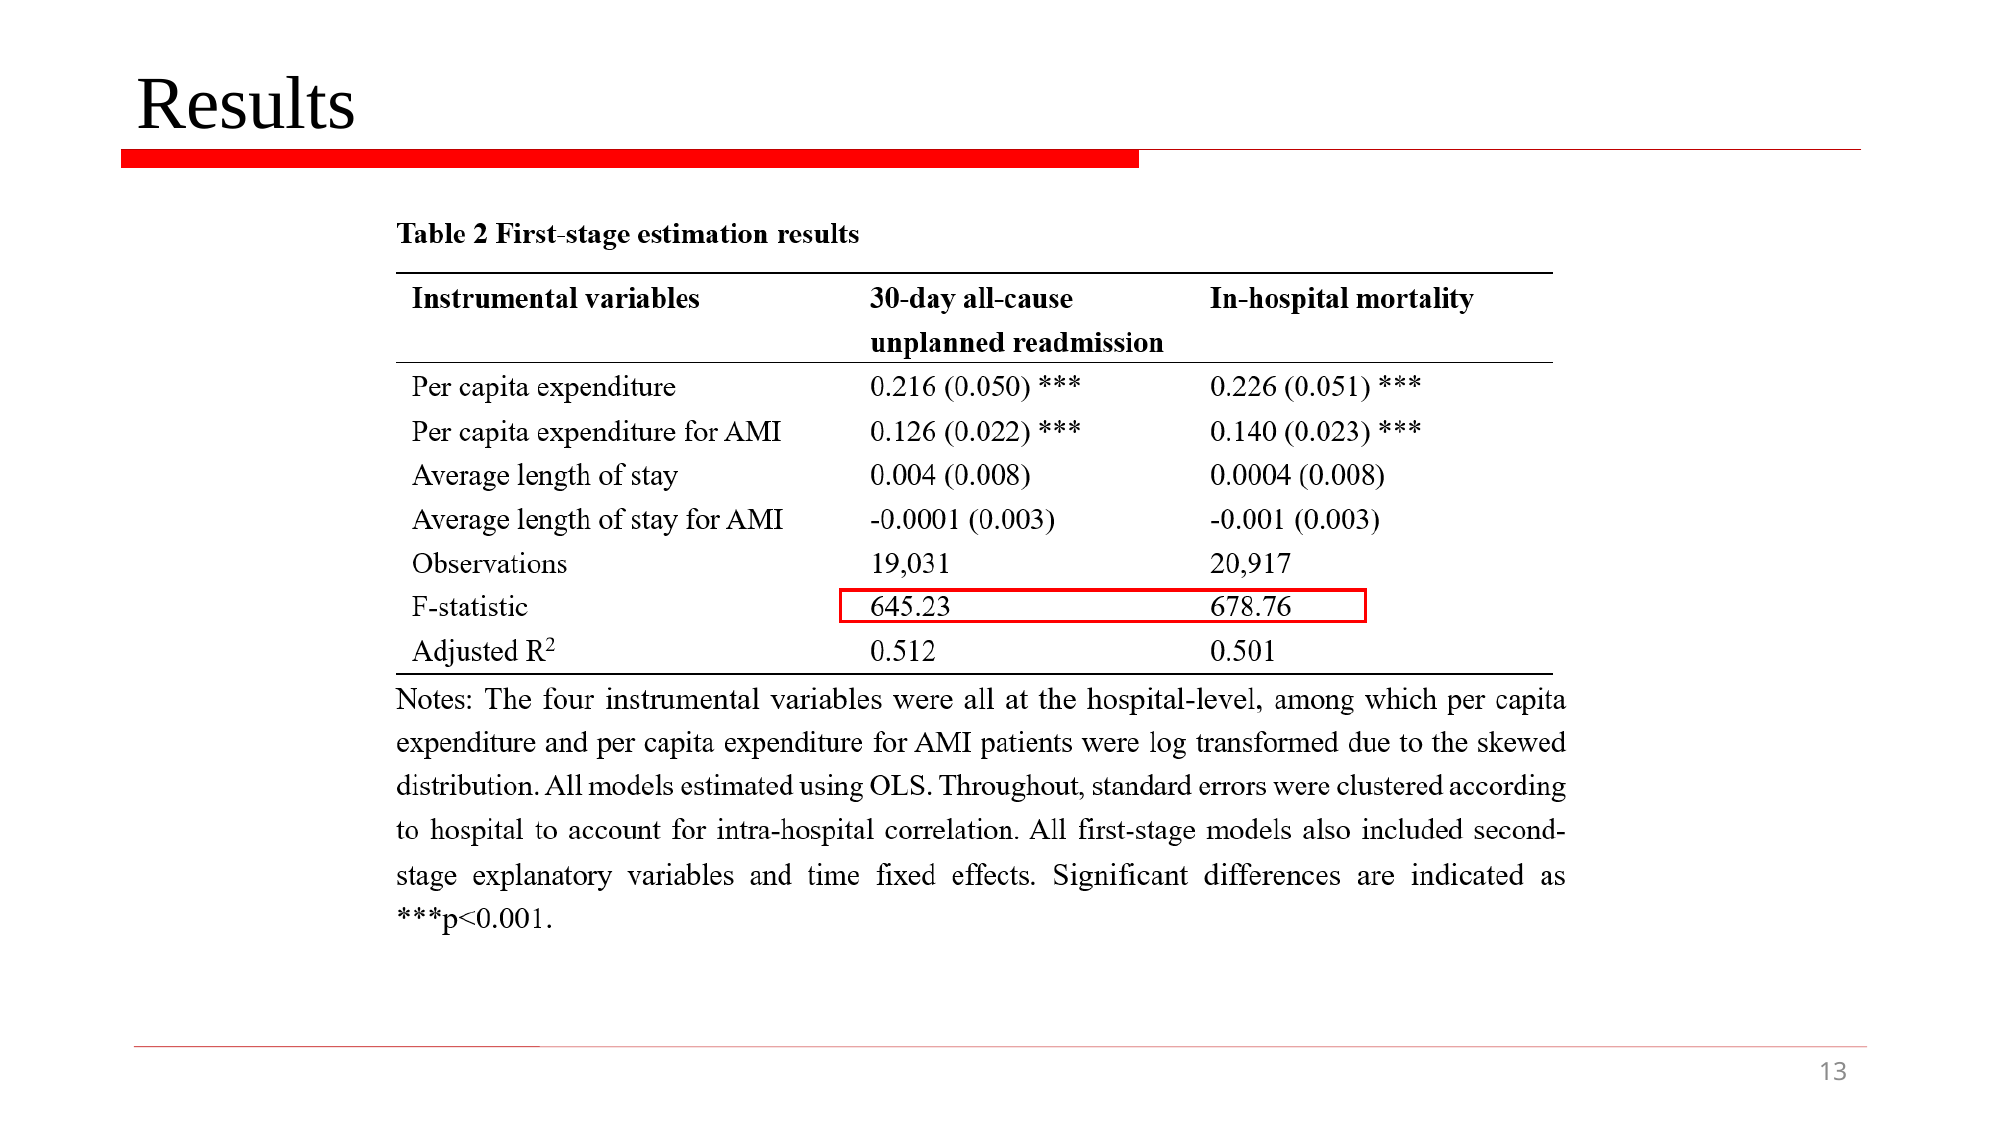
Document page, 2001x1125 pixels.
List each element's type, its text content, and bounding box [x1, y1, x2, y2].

slide_number 13 [1412, 1042, 1863, 1103]
title Results [120, 74, 1846, 135]
picture [390, 211, 1596, 938]
